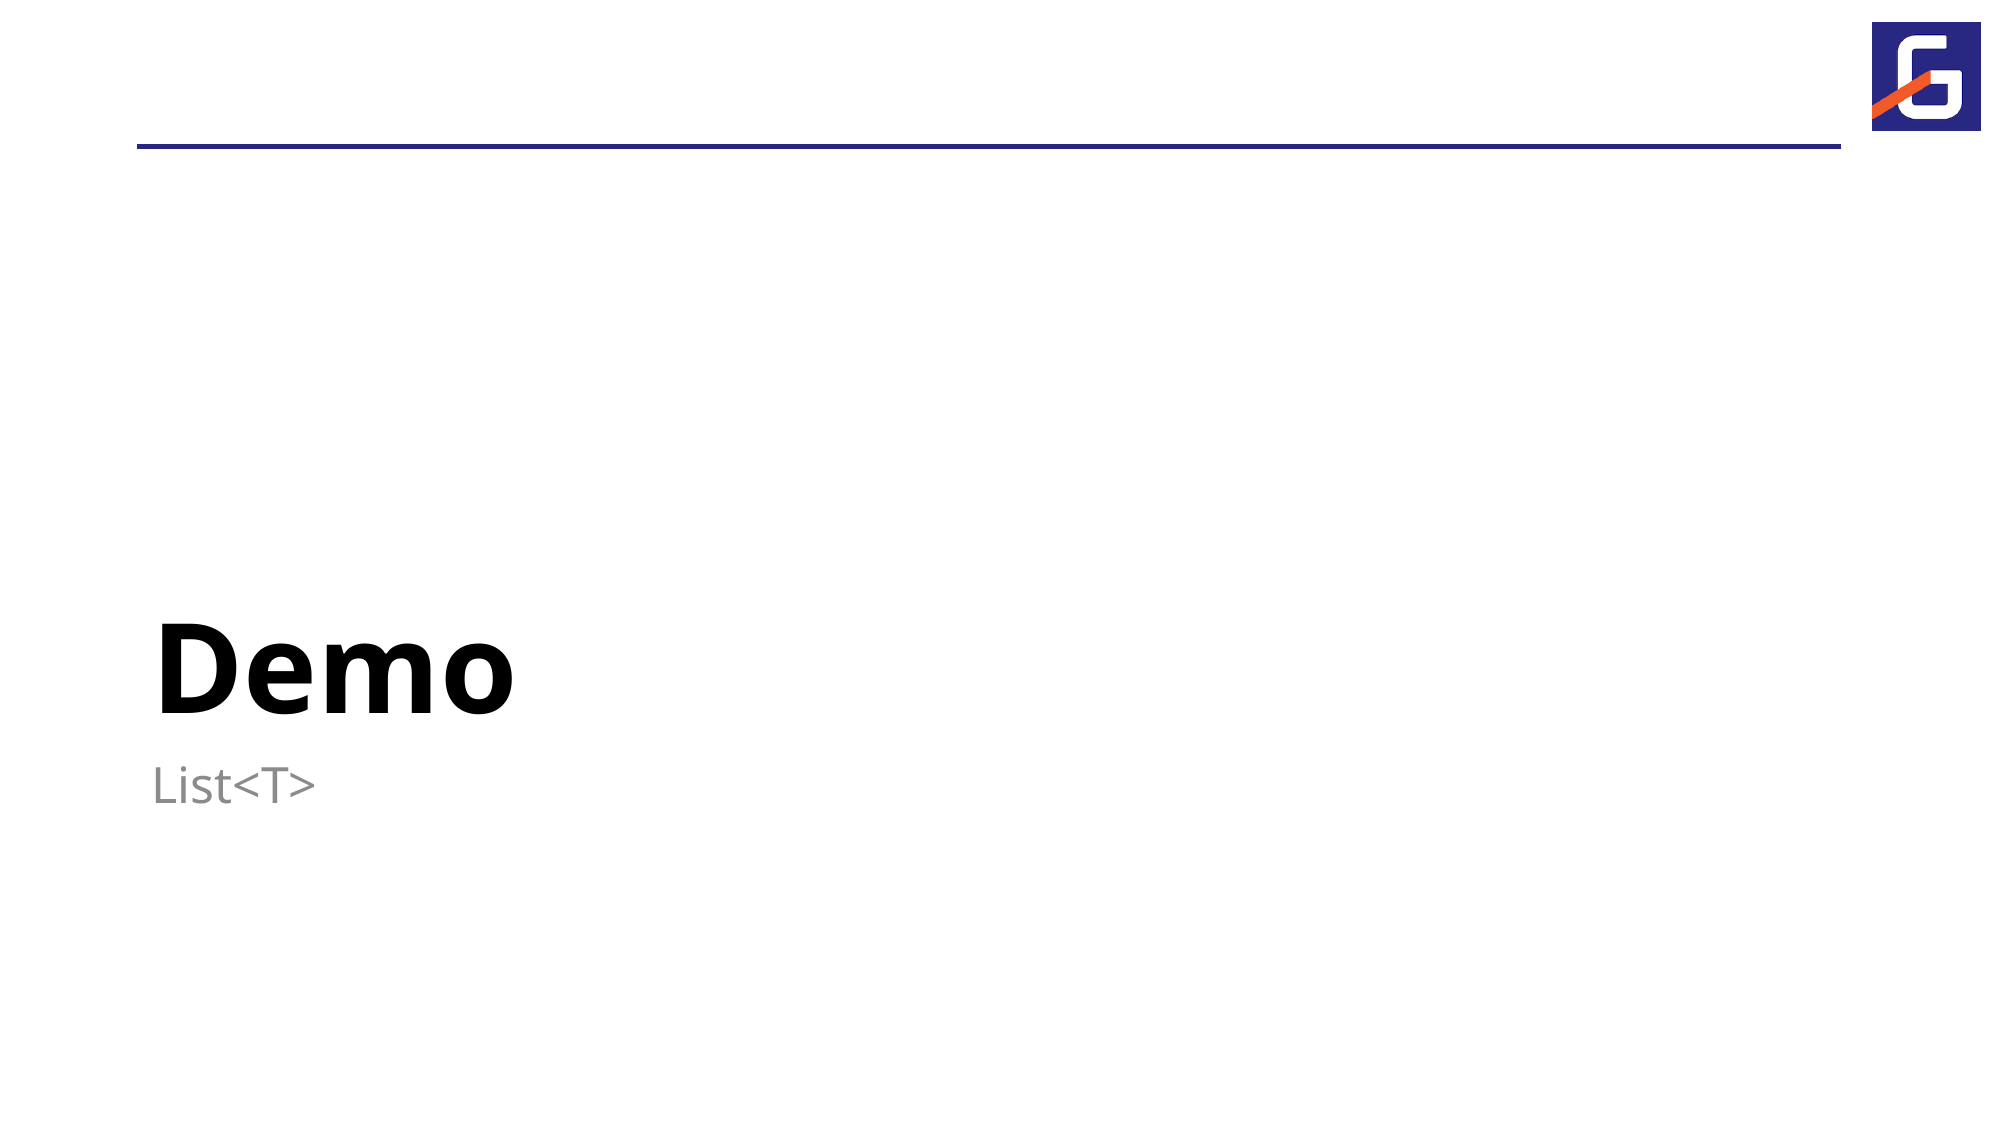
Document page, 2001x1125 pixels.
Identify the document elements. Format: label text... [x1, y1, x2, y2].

picture [1872, 22, 1981, 131]
list List<T> [136, 752, 1862, 999]
title Demo [136, 280, 1862, 749]
